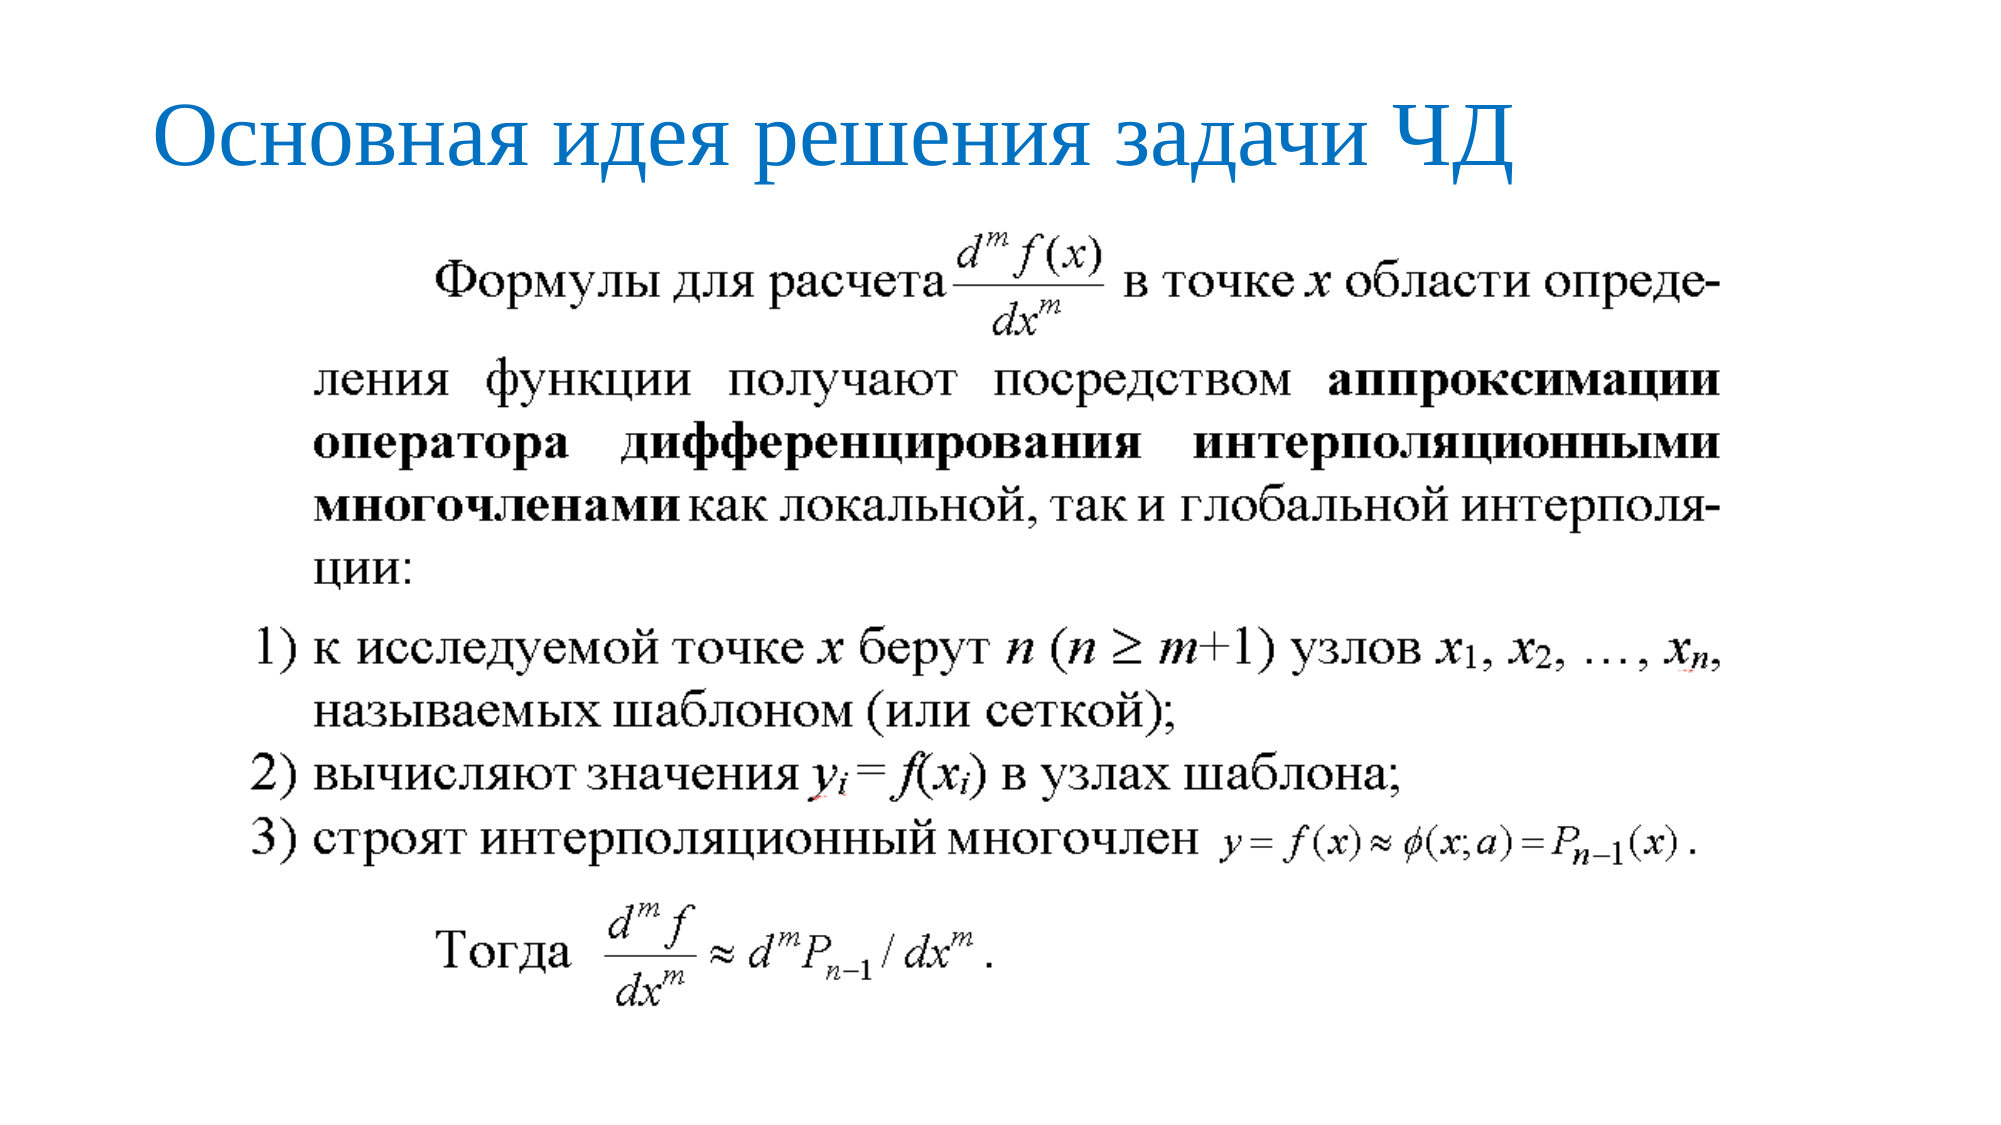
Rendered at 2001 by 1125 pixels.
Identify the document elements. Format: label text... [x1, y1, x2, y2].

title Основная идея решения задачи ЧД [137, 59, 1863, 212]
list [208, 211, 1743, 1023]
